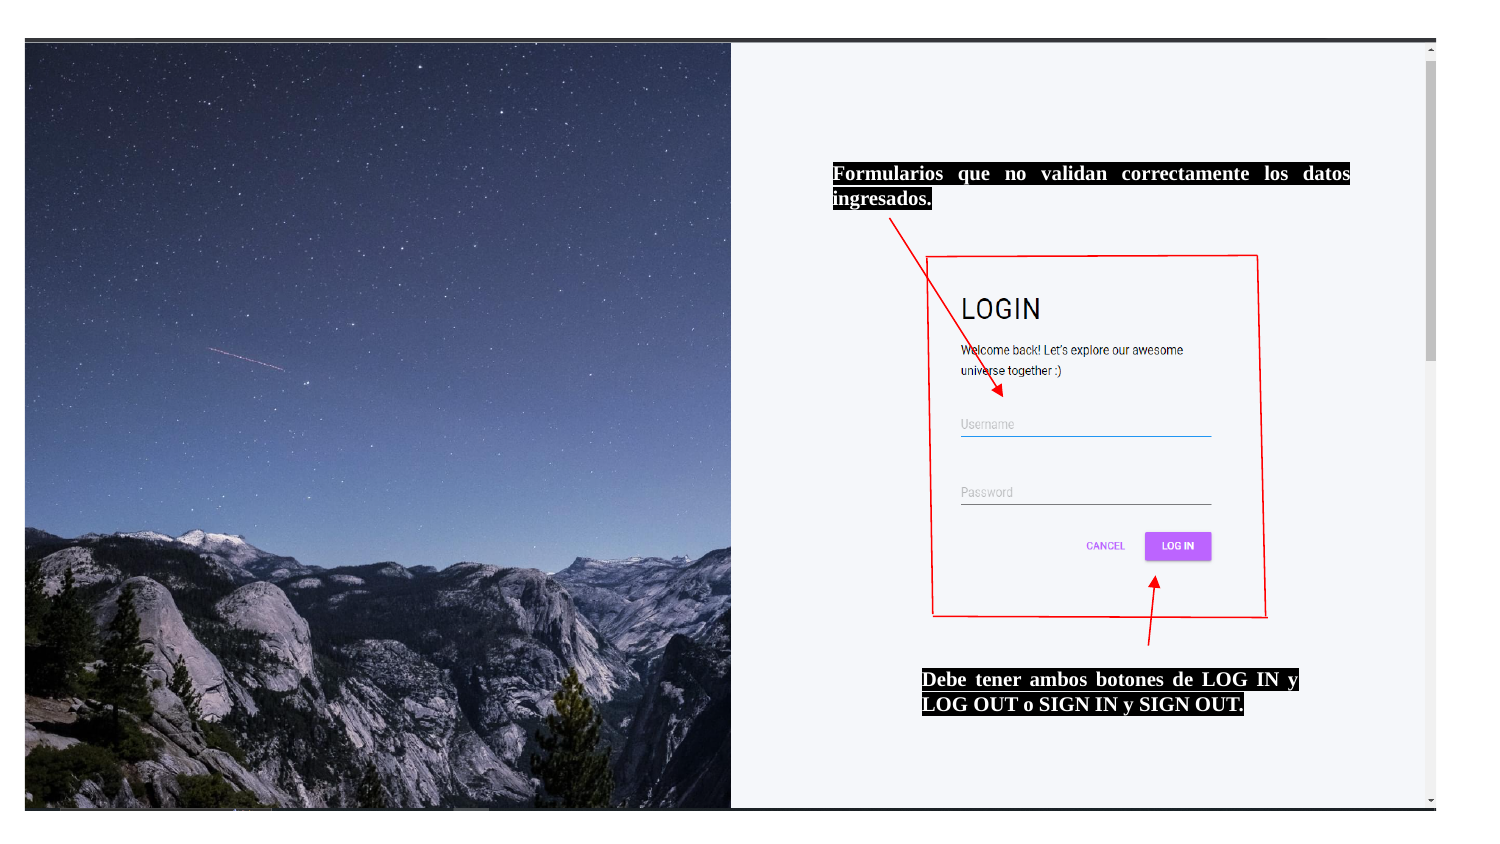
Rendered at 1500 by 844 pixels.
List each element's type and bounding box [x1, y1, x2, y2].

text_box [1148, 575, 1156, 646]
text_box [889, 217, 1004, 398]
text_box [926, 406, 933, 615]
text_box [1257, 255, 1266, 614]
picture [24, 38, 1437, 812]
